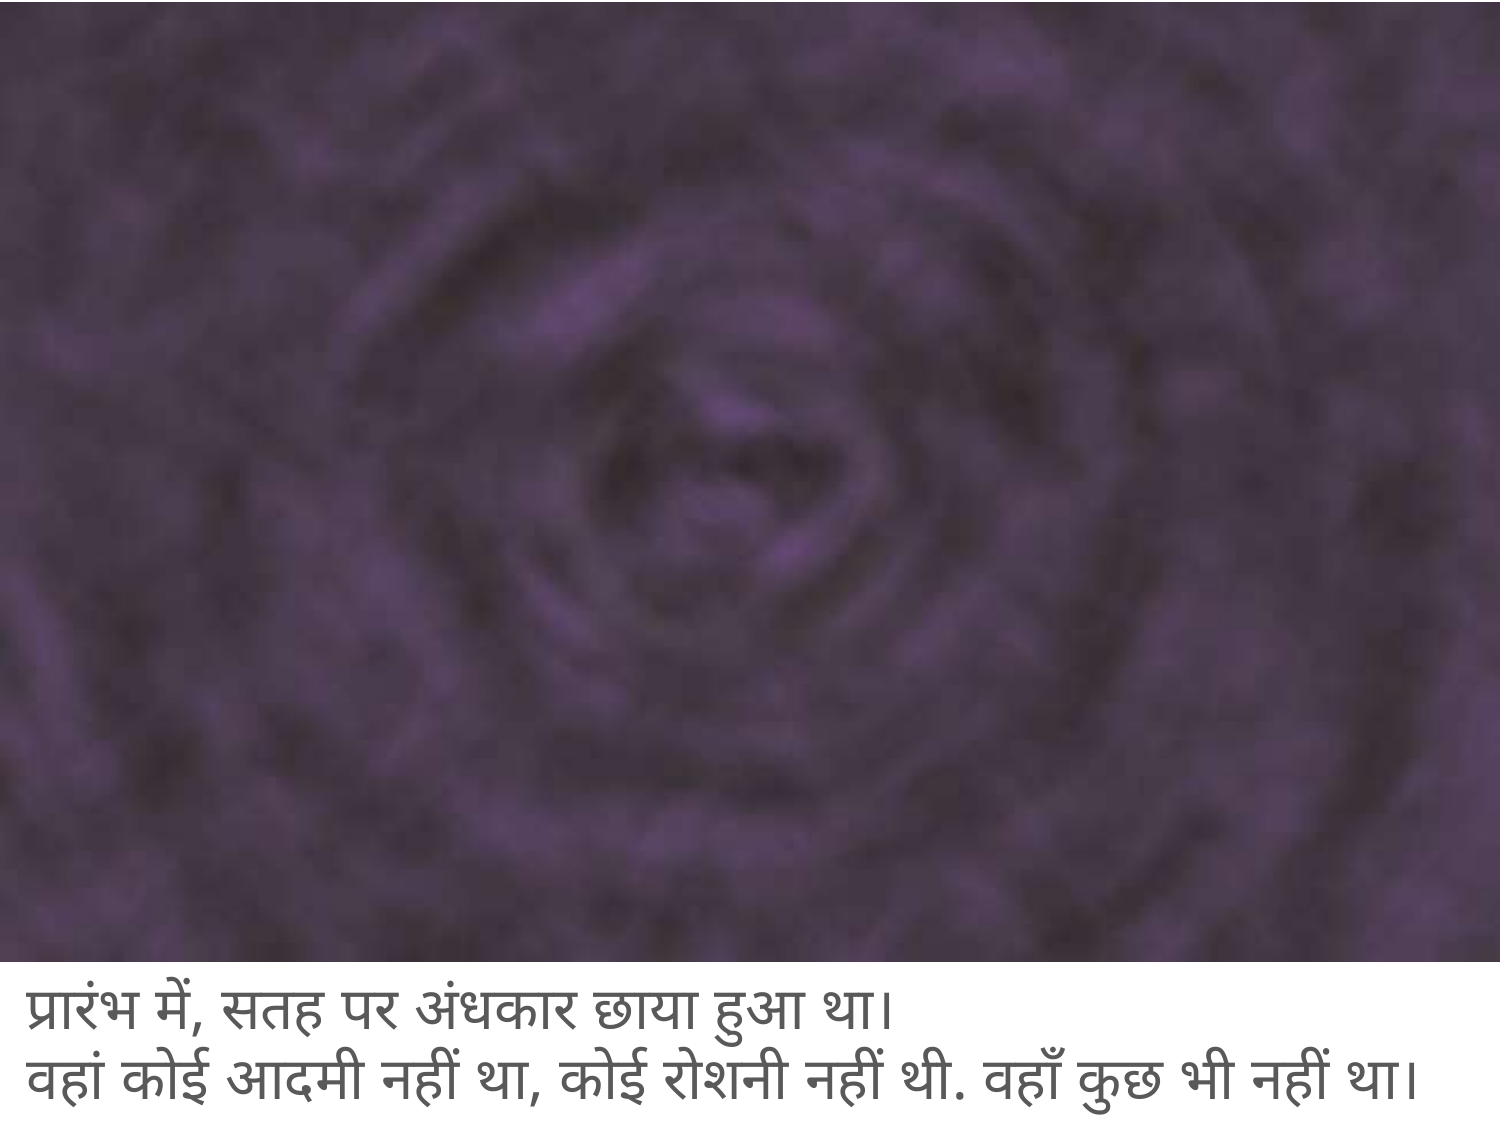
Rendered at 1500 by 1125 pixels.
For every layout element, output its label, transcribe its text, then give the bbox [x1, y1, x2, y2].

picture [0, 1, 1500, 962]
text_box प्रारंभ में, सतह पर अंधकार छाया हुआ था। वहां कोई आदमी नहीं था, कोई रोशनी नहीं थी. वहाँ कुछ भी नहीं था। [11, 970, 1483, 1119]
